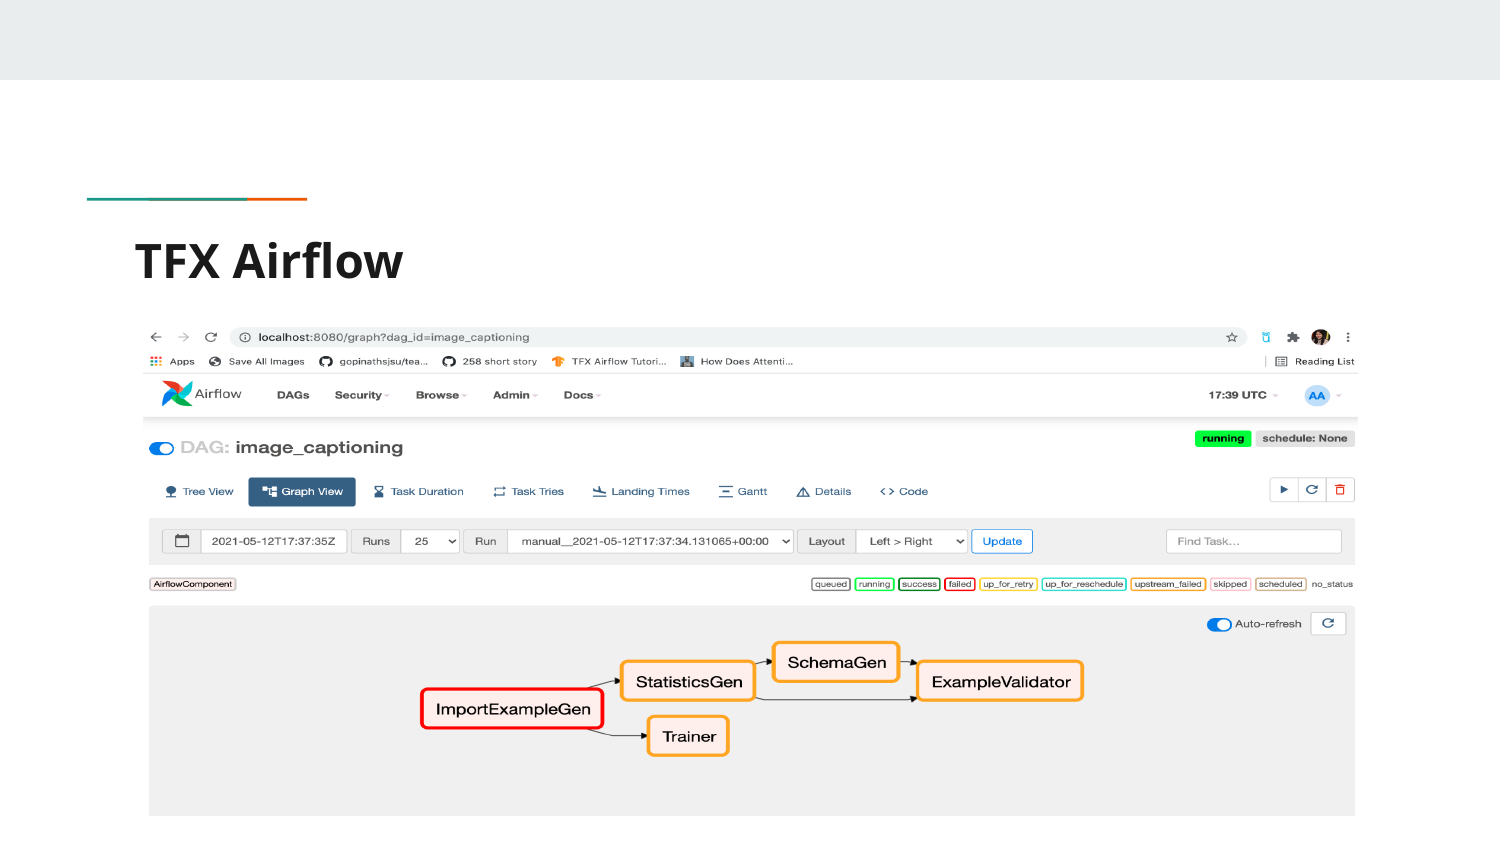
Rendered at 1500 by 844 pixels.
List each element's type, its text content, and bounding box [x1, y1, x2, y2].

title TFX Airflow [119, 216, 1381, 305]
picture [143, 325, 1358, 816]
